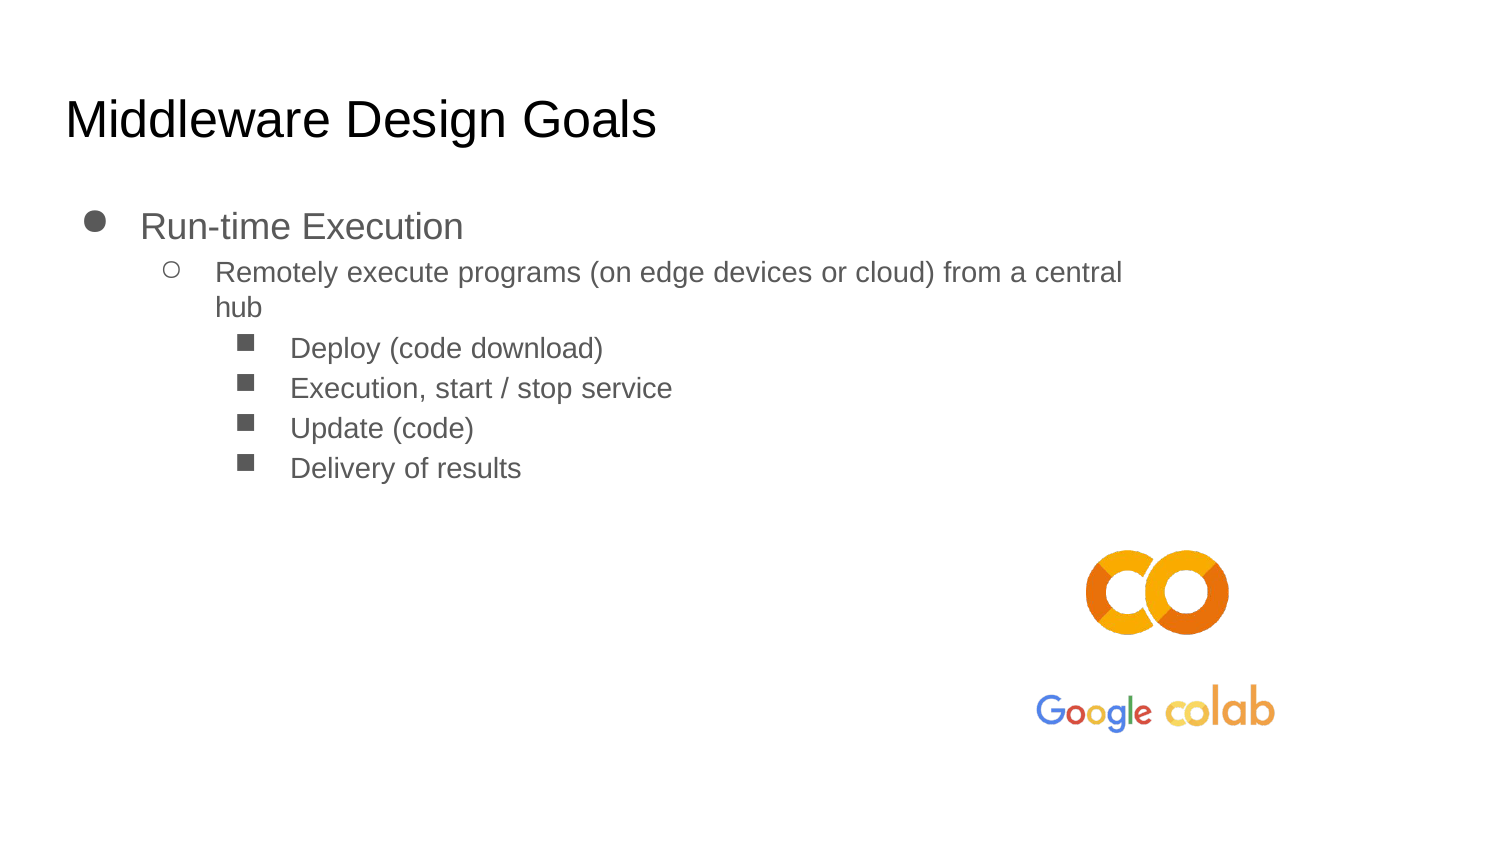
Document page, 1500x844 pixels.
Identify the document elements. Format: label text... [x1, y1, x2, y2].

picture [1073, 509, 1240, 676]
title Middleware Design Goals [63, 82, 1150, 227]
picture [1036, 683, 1277, 734]
text_box Run-time Execution Remotely execute programs (on edge devices or cloud) from a central hub Deploy (code download) Execution, start / stop service Update (code) Delivery of results [77, 190, 1177, 485]
